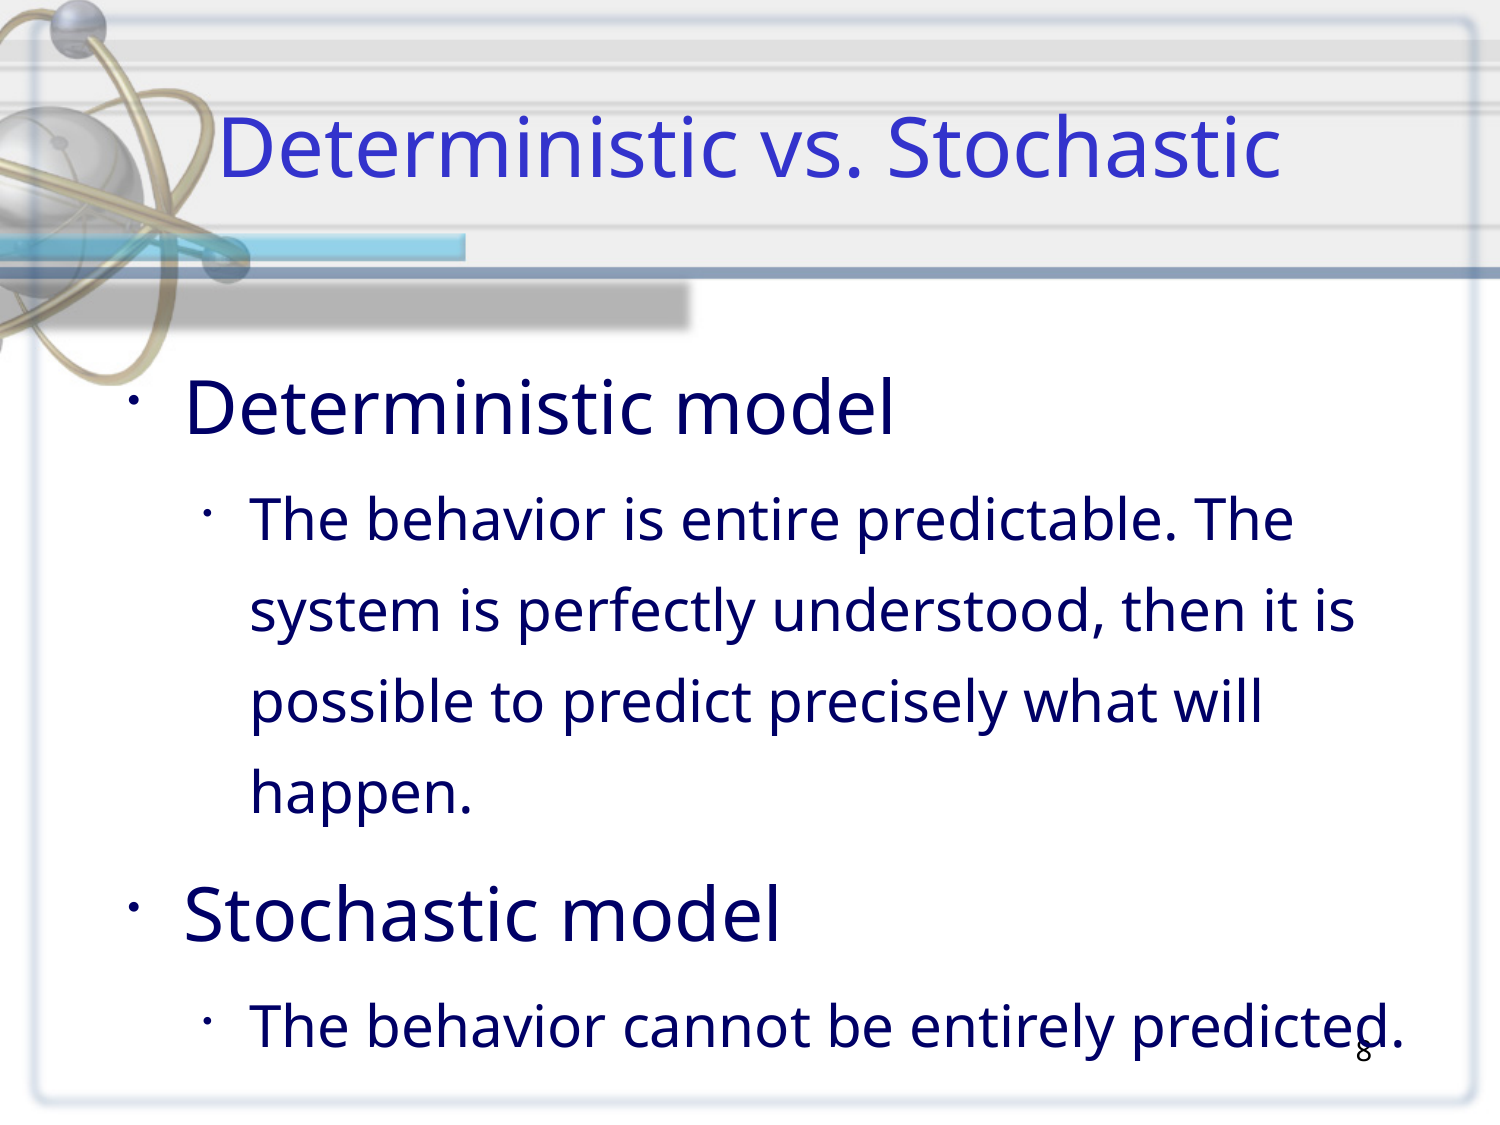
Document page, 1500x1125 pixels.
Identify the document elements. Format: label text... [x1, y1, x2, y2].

slide_number 8 [1074, 1024, 1388, 1101]
list Deterministic model The behavior is entire predictable. The system is perfectly understood, then it is possible to predict precisely what will happen. Stochastic model The behavior cannot be entirely predicted. [112, 324, 1454, 1001]
picture [0, 0, 1500, 1125]
title Deterministic vs. Stochastic [112, 49, 1388, 238]
